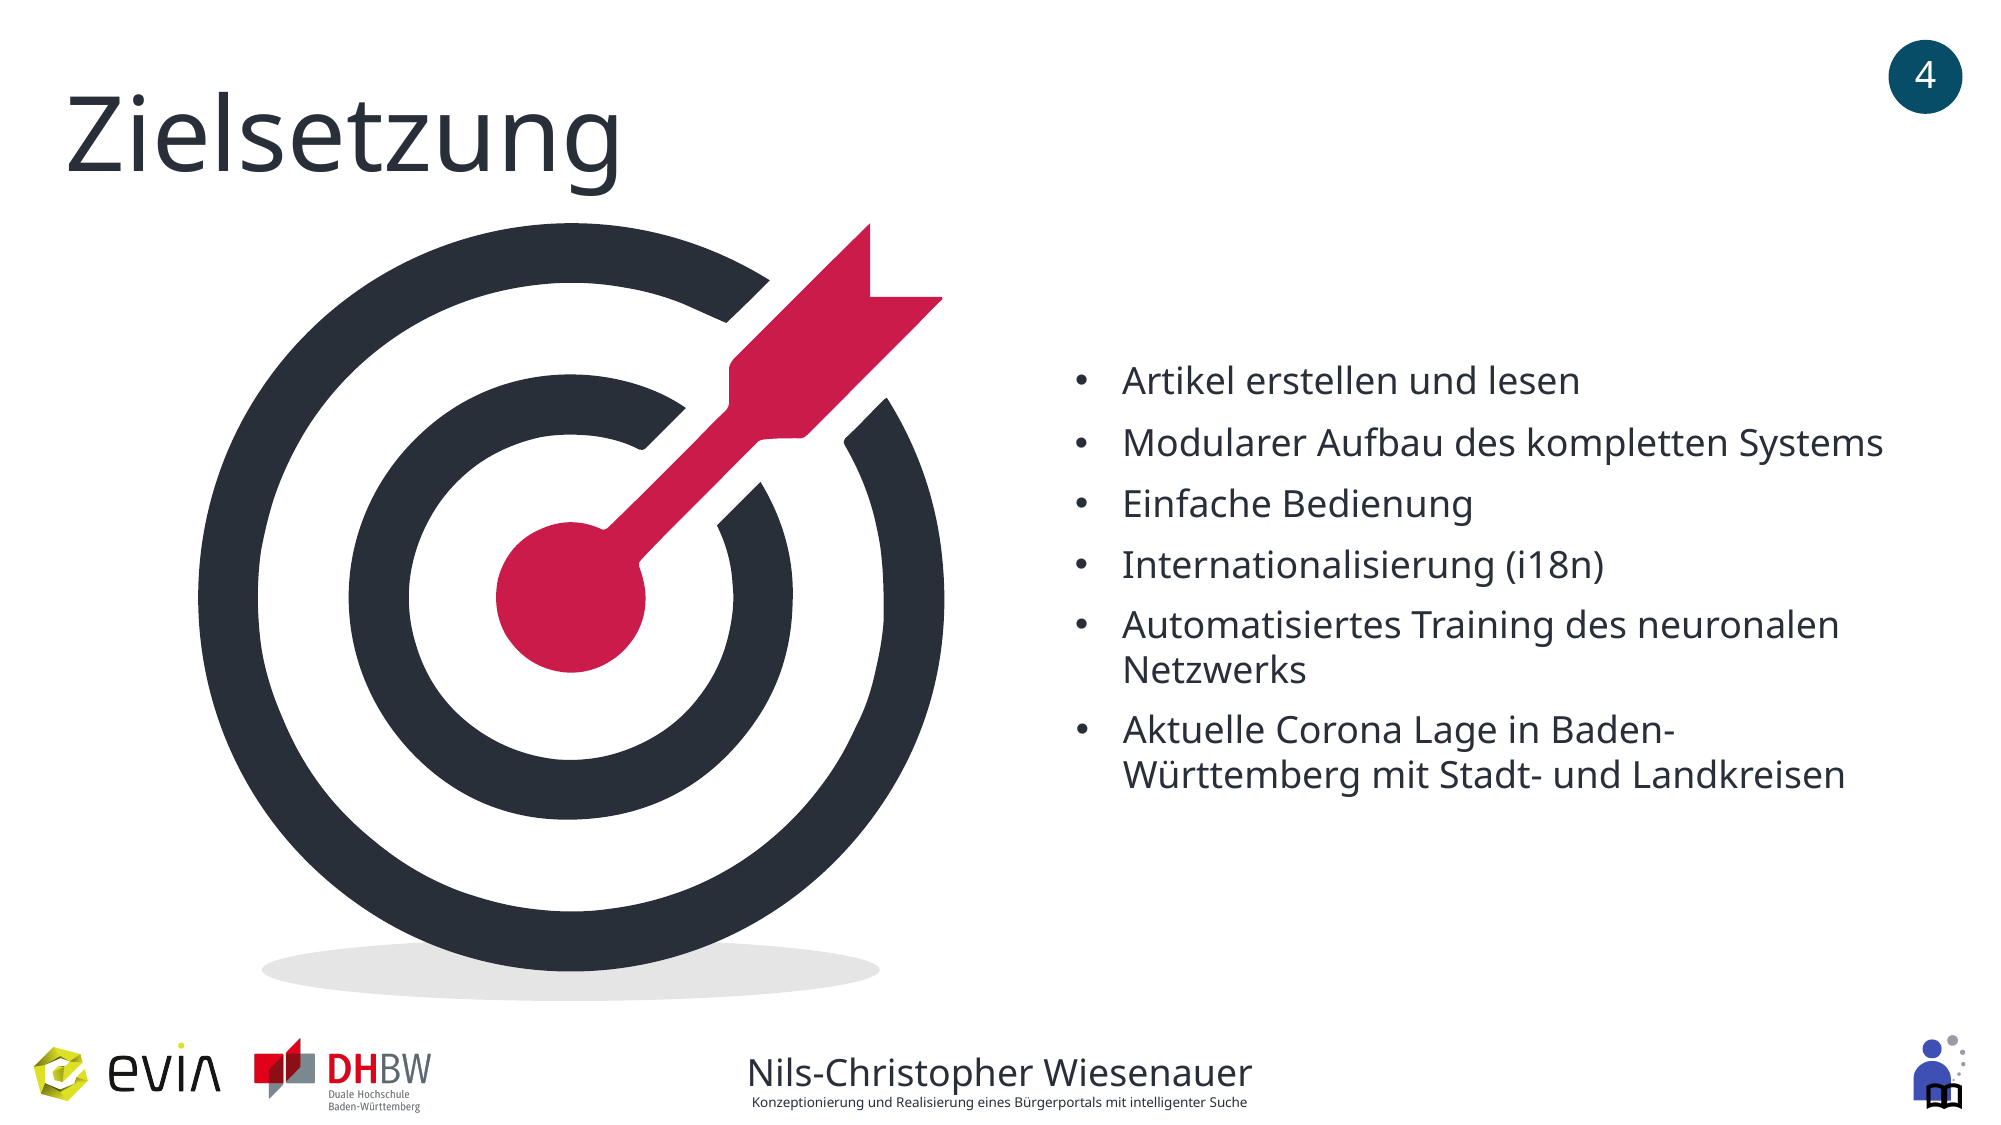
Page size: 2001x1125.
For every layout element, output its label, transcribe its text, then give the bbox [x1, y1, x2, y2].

picture [253, 1038, 431, 1113]
text_box Aktuelle Corona Lage in Baden-Württemberg mit Stadt- und Landkreisen [1061, 698, 1899, 804]
text_box Automatisiertes Training des neuronalen Netzwerks [1060, 593, 1898, 699]
text_box Nils-Christopher Wiesenauer Konzeptionierung und Realisierung eines Bürgerportals mit intelligenter Suche [0, 1041, 2000, 1125]
text_box Internationalisierung (i18n) [1060, 533, 1910, 593]
text_box Zielsetzung [50, 60, 1638, 200]
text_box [154, 170, 954, 1014]
picture [1897, 1030, 1982, 1114]
picture [29, 1038, 225, 1123]
text_box Modularer Aufbau des kompletten Systems [1060, 412, 1910, 472]
text_box 4 [1887, 38, 1964, 115]
text_box Artikel erstellen und lesen [1060, 349, 1898, 410]
text_box Einfache Bedienung [1060, 472, 1898, 533]
